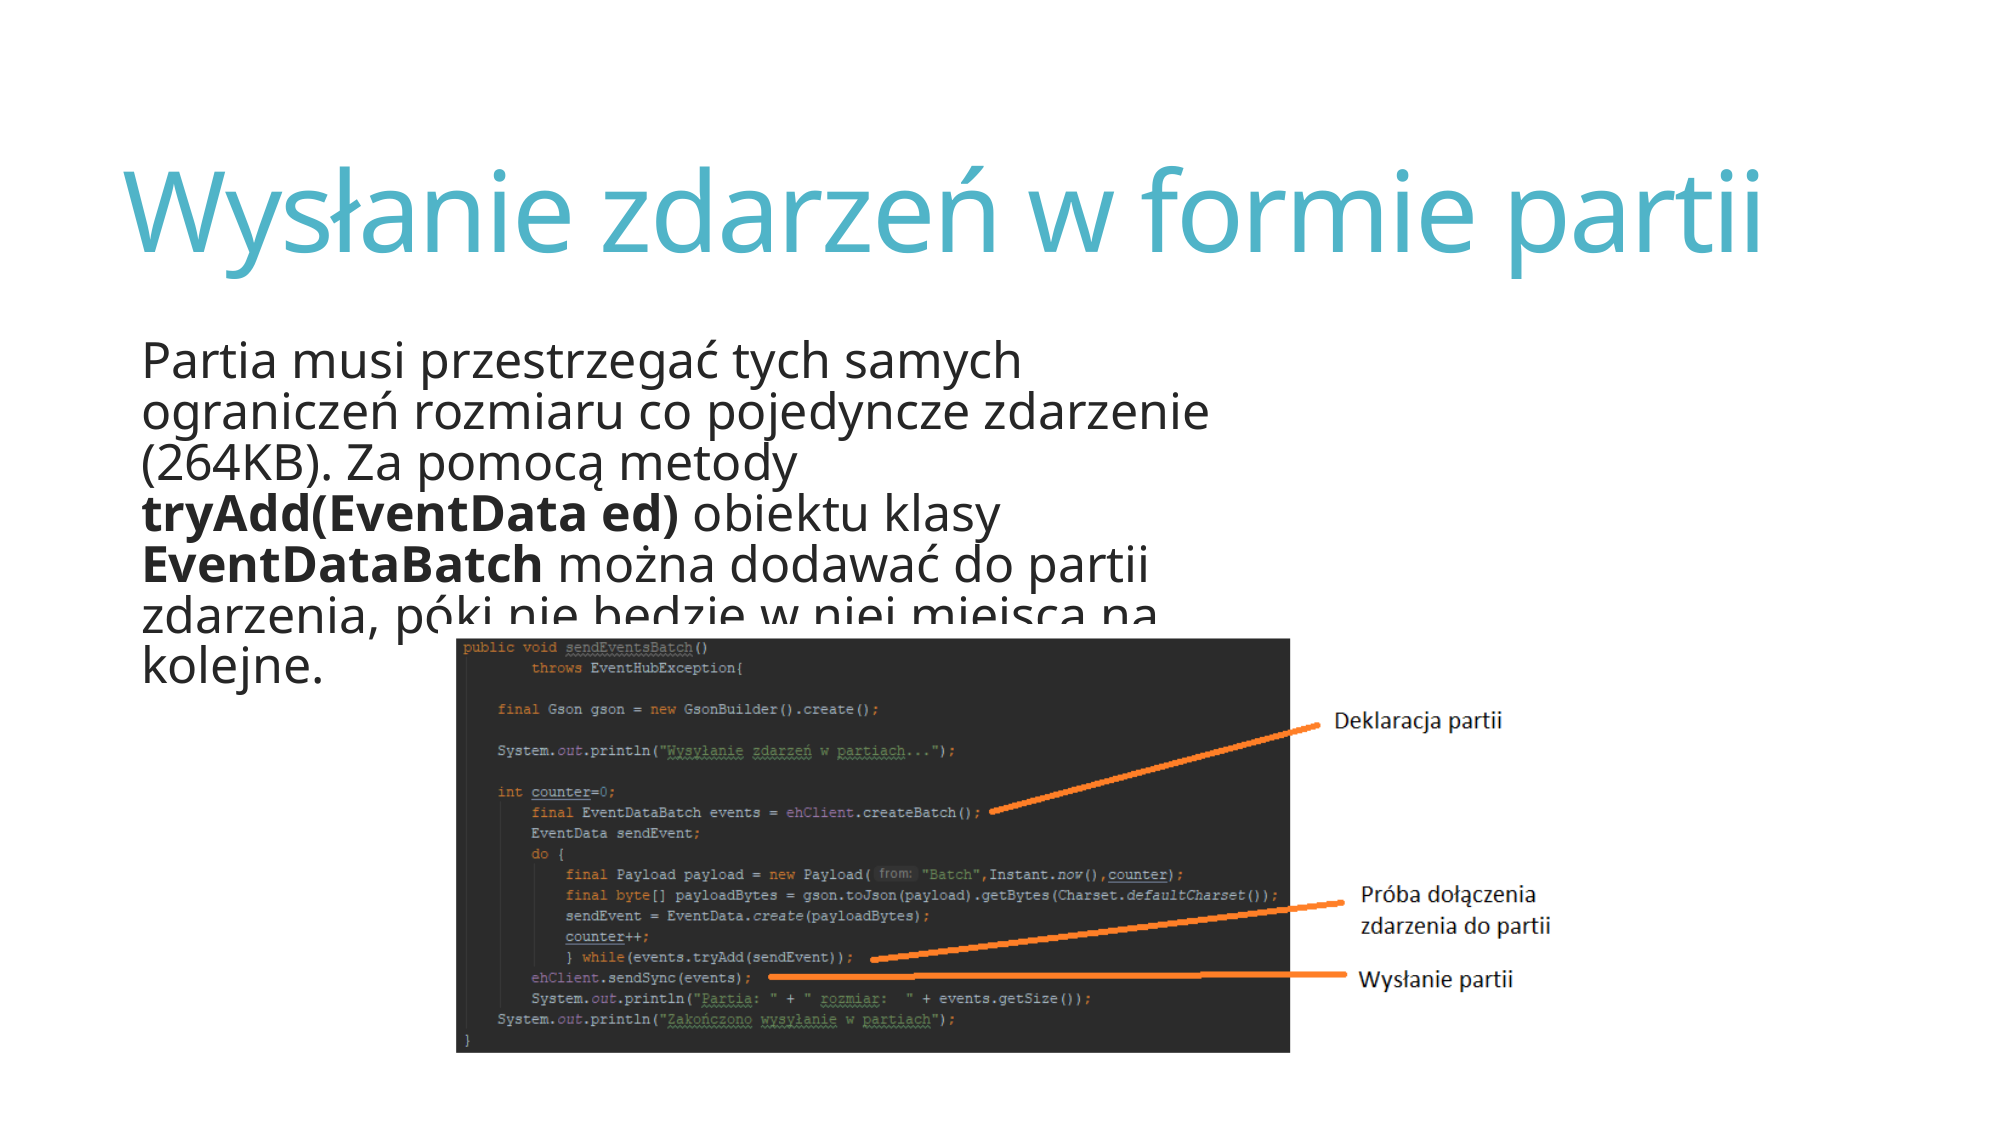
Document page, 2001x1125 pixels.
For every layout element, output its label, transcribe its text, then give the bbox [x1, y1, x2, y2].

list Partia musi przestrzegać tych samych ograniczeń rozmiaru co pojedyncze zdarzenie (264KB). Za pomocą metody tryAdd(EventData ed) obiektu klasy EventDataBatch można dodawać do partii zdarzenia, póki nie będzie w niej miejsca na kolejne. [111, 329, 1239, 948]
title Wysłanie zdarzeń w formie partii [107, 81, 1875, 354]
picture [438, 623, 1568, 1070]
